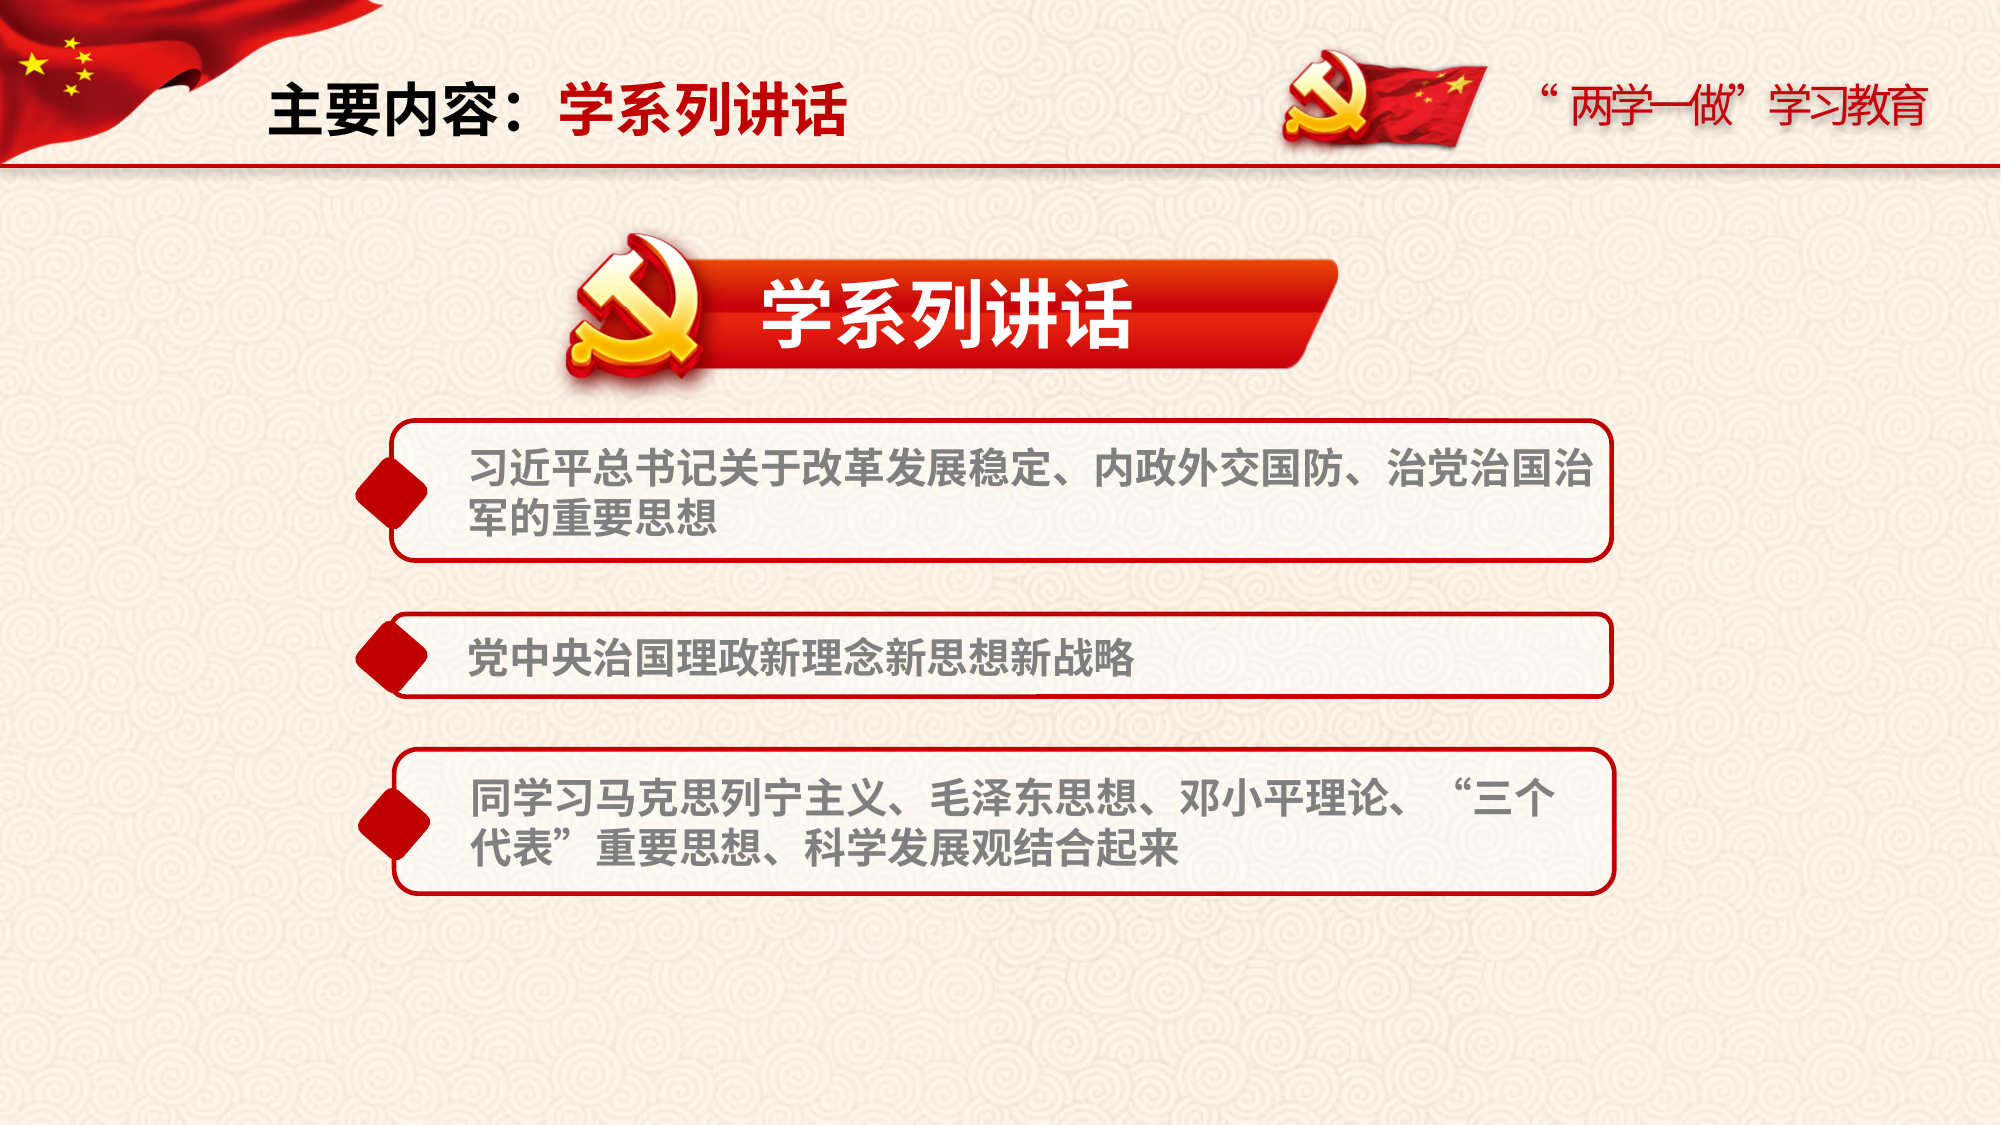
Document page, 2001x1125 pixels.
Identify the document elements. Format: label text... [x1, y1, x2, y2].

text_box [524, 207, 1347, 406]
text_box [354, 456, 429, 531]
text_box 习近平总书记关于改革发展稳定、内政外交国防、治党治国治军的重要思想 [452, 434, 1615, 550]
text_box [390, 419, 1611, 562]
text_box [357, 787, 432, 862]
picture [0, 0, 2001, 1125]
text_box 同学习马克思列宁主义、毛泽东思想、邓小平理论、“三个代表”重要思想、科学发展观结合起来 [455, 764, 1588, 880]
text_box [392, 613, 1613, 698]
text_box [354, 620, 429, 695]
text_box [393, 748, 1616, 895]
list 主要内容：学系列讲话 [251, 73, 900, 144]
text_box 党中央治国理政新理念新思想新战略 [453, 624, 1612, 690]
